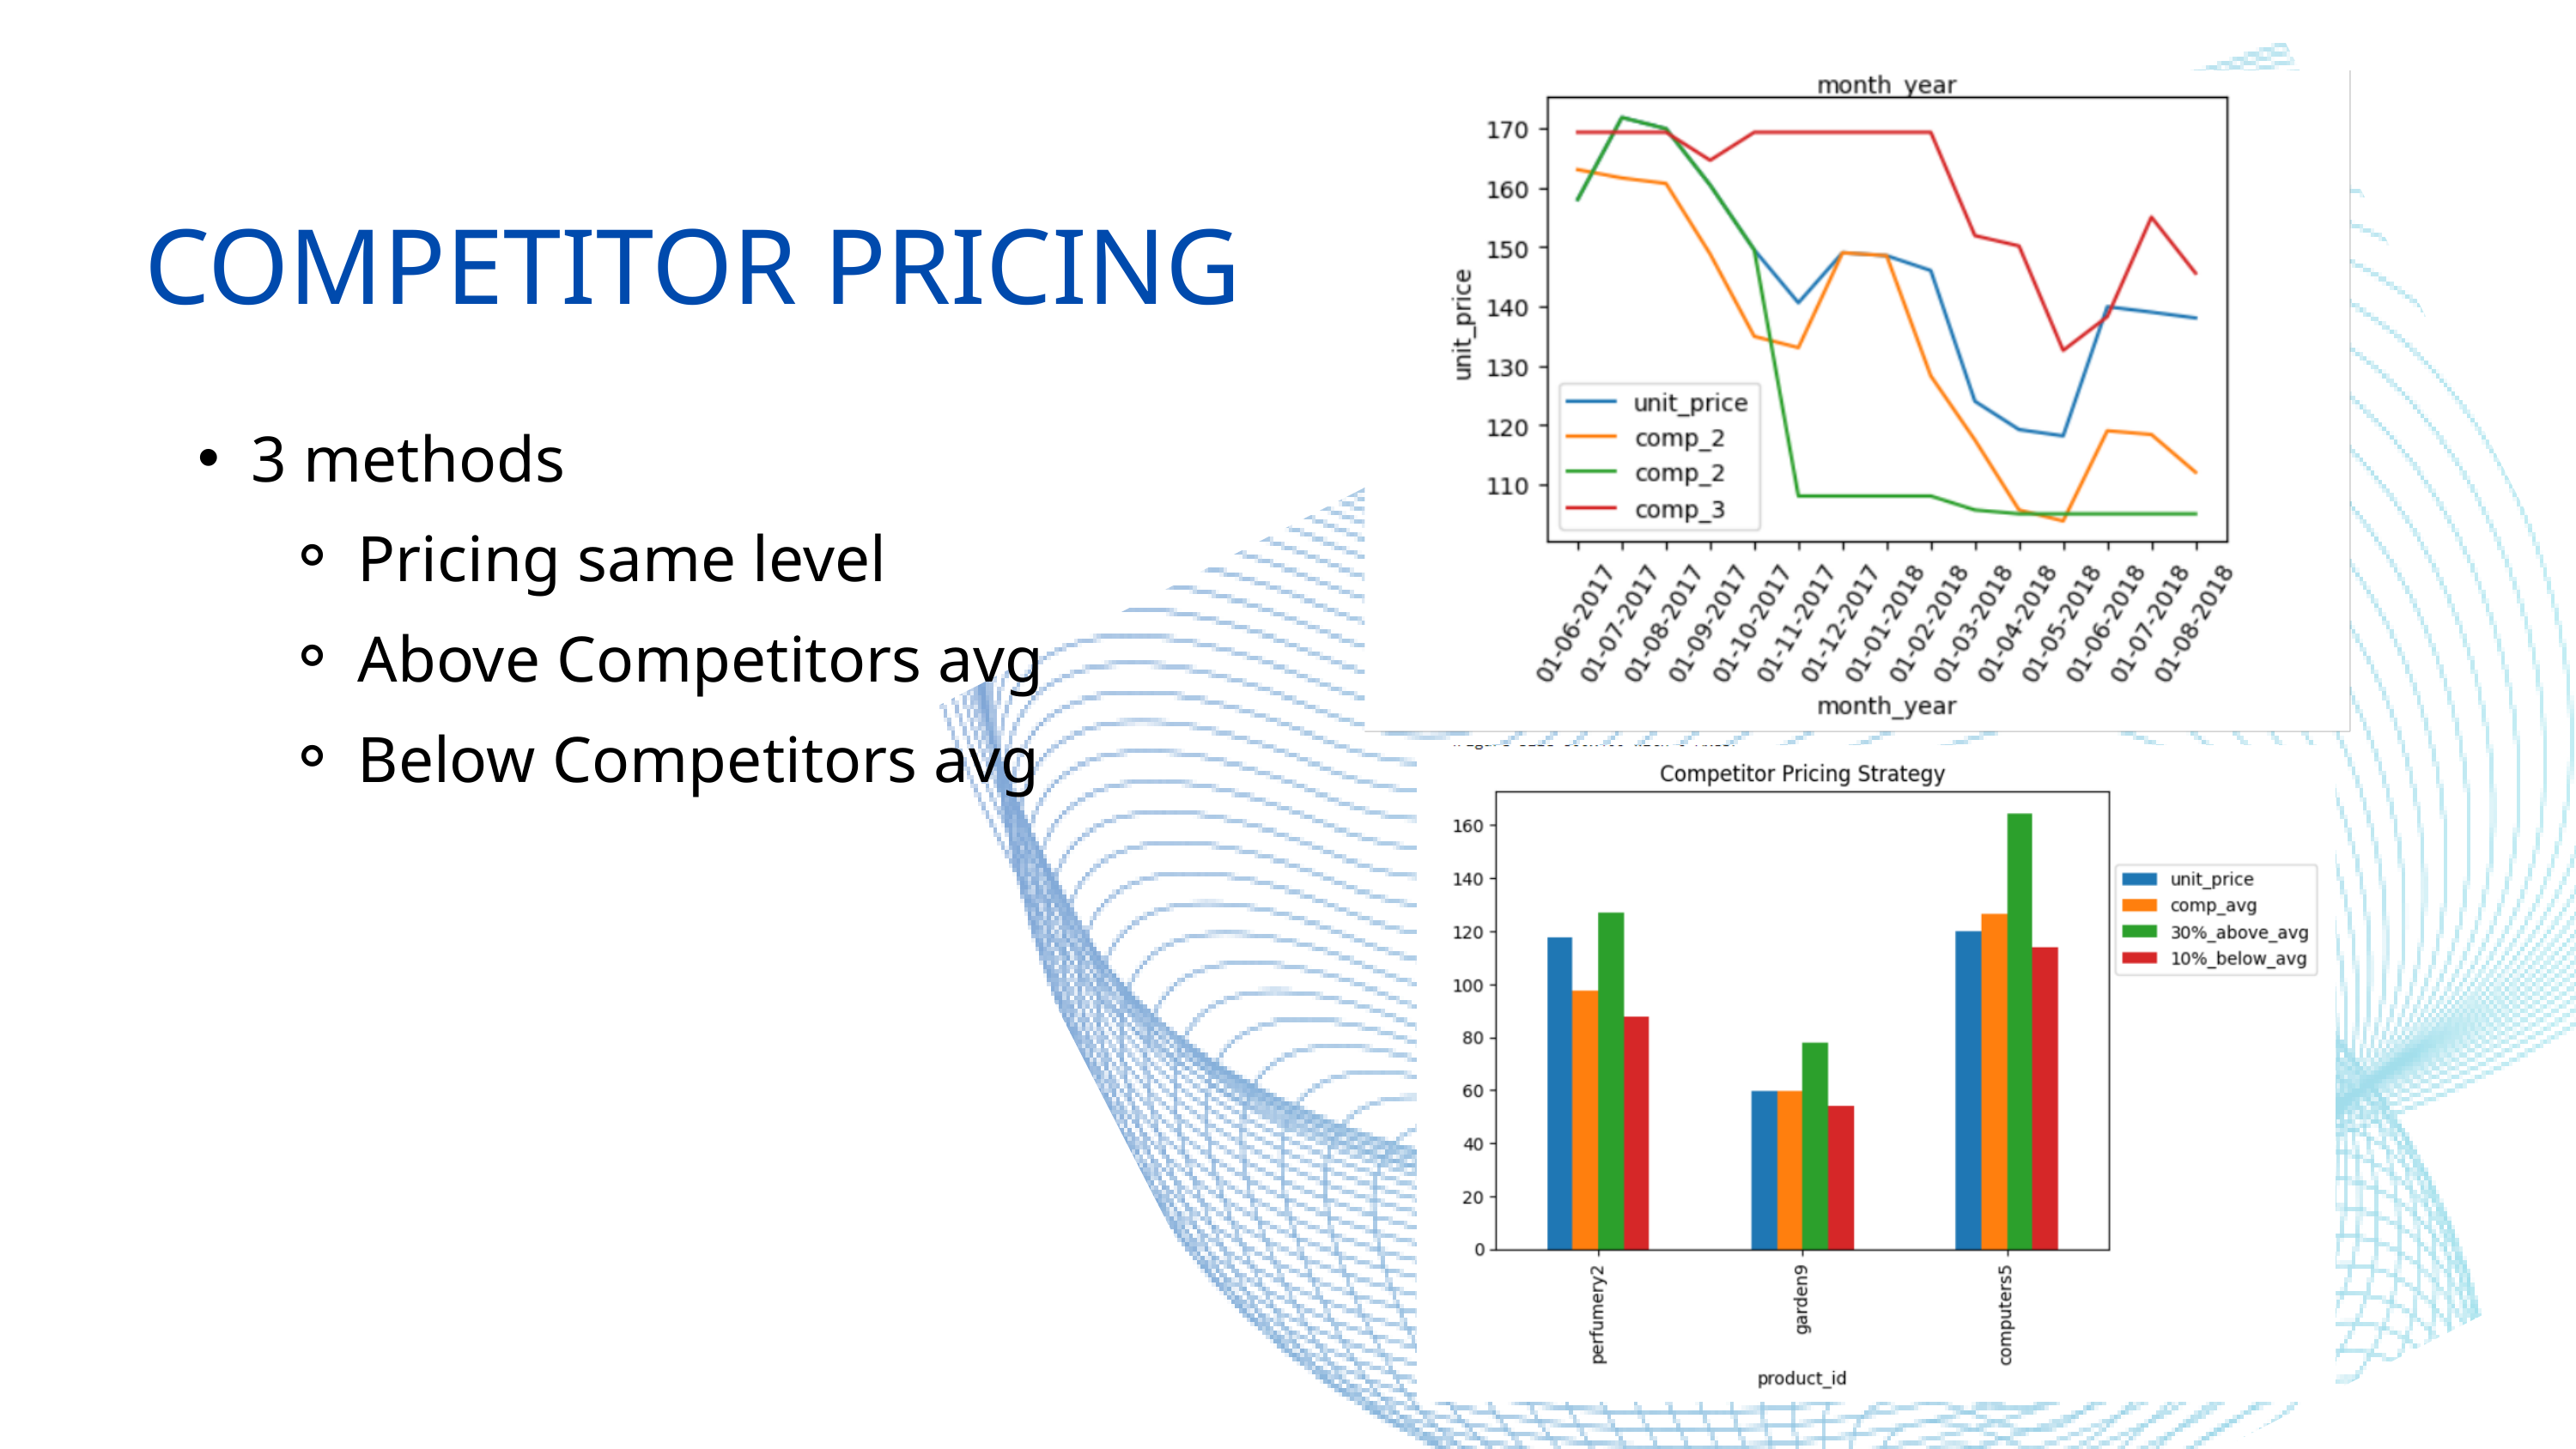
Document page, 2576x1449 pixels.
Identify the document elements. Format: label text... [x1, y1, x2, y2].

text_box 3 methods Pricing same level Above Competitors avg Below Competitors avg [144, 393, 1219, 795]
text_box [1364, 70, 2354, 736]
picture [1417, 745, 2336, 1402]
text_box [2180, 21, 2300, 70]
text_box [948, 177, 2576, 1449]
text_box COMPETITOR PRICING [144, 221, 1365, 325]
